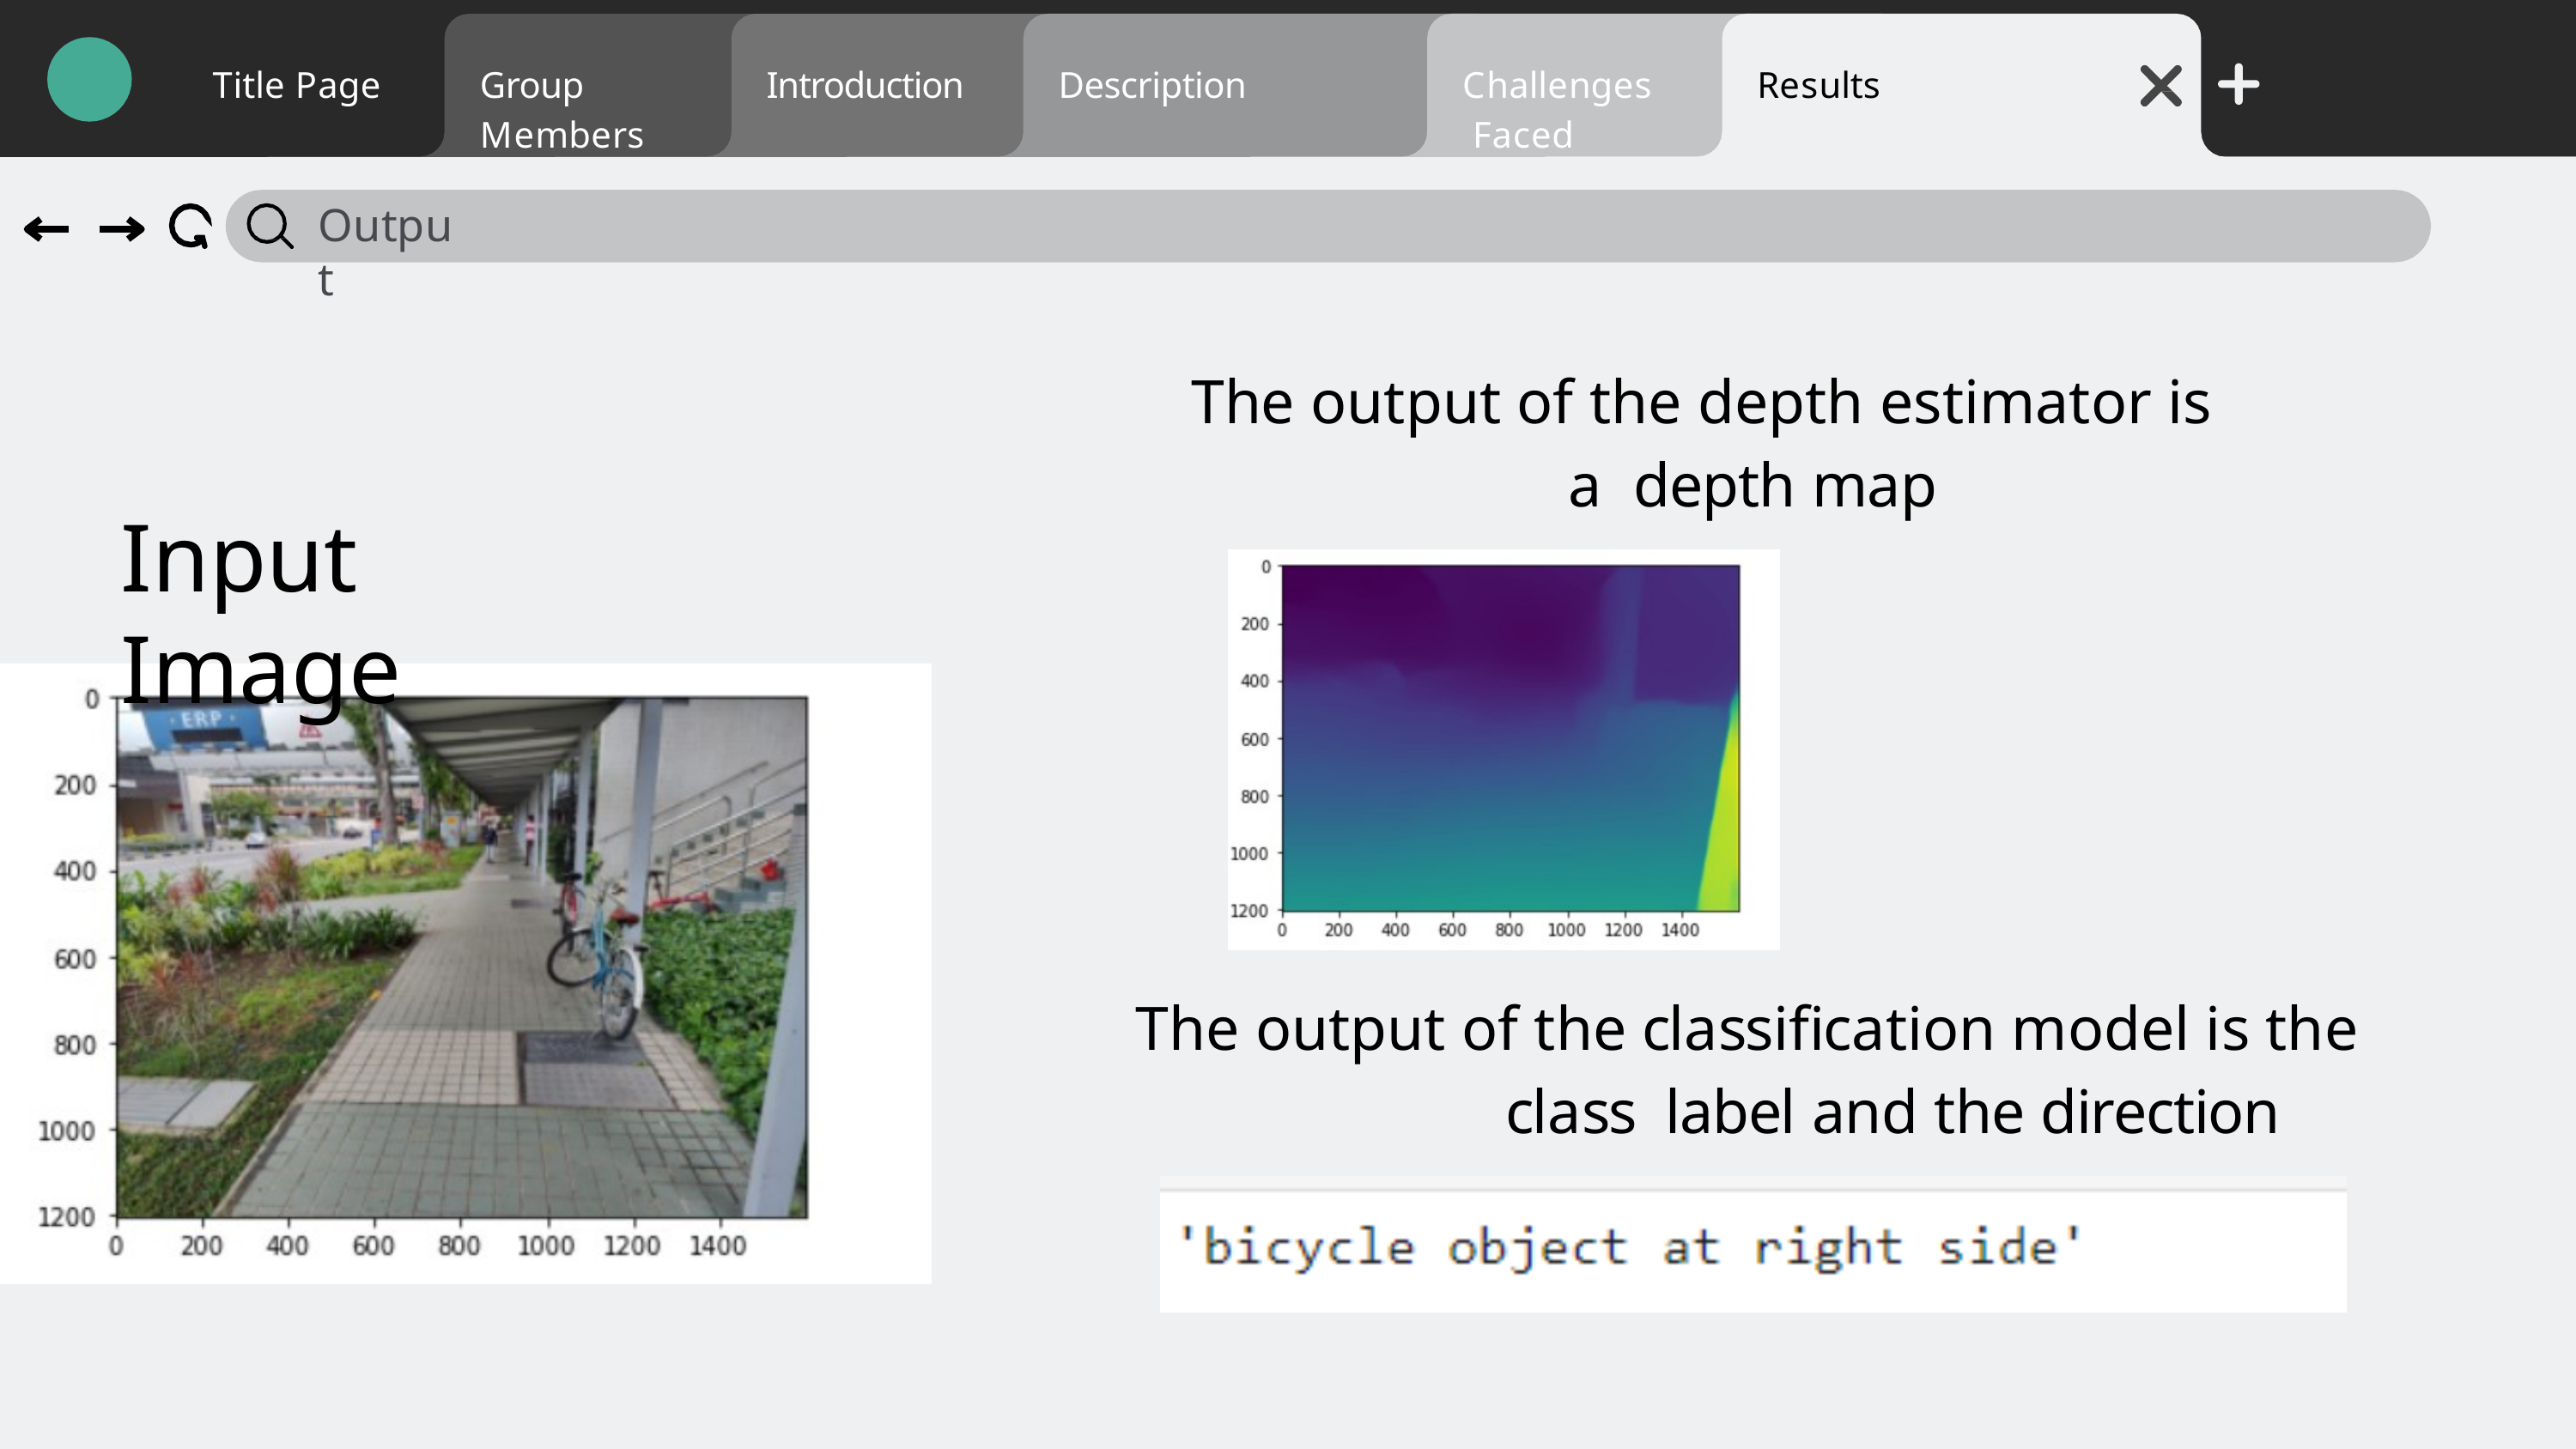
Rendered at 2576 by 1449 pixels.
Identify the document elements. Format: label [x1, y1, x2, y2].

text_box [0, 13, 2576, 1449]
